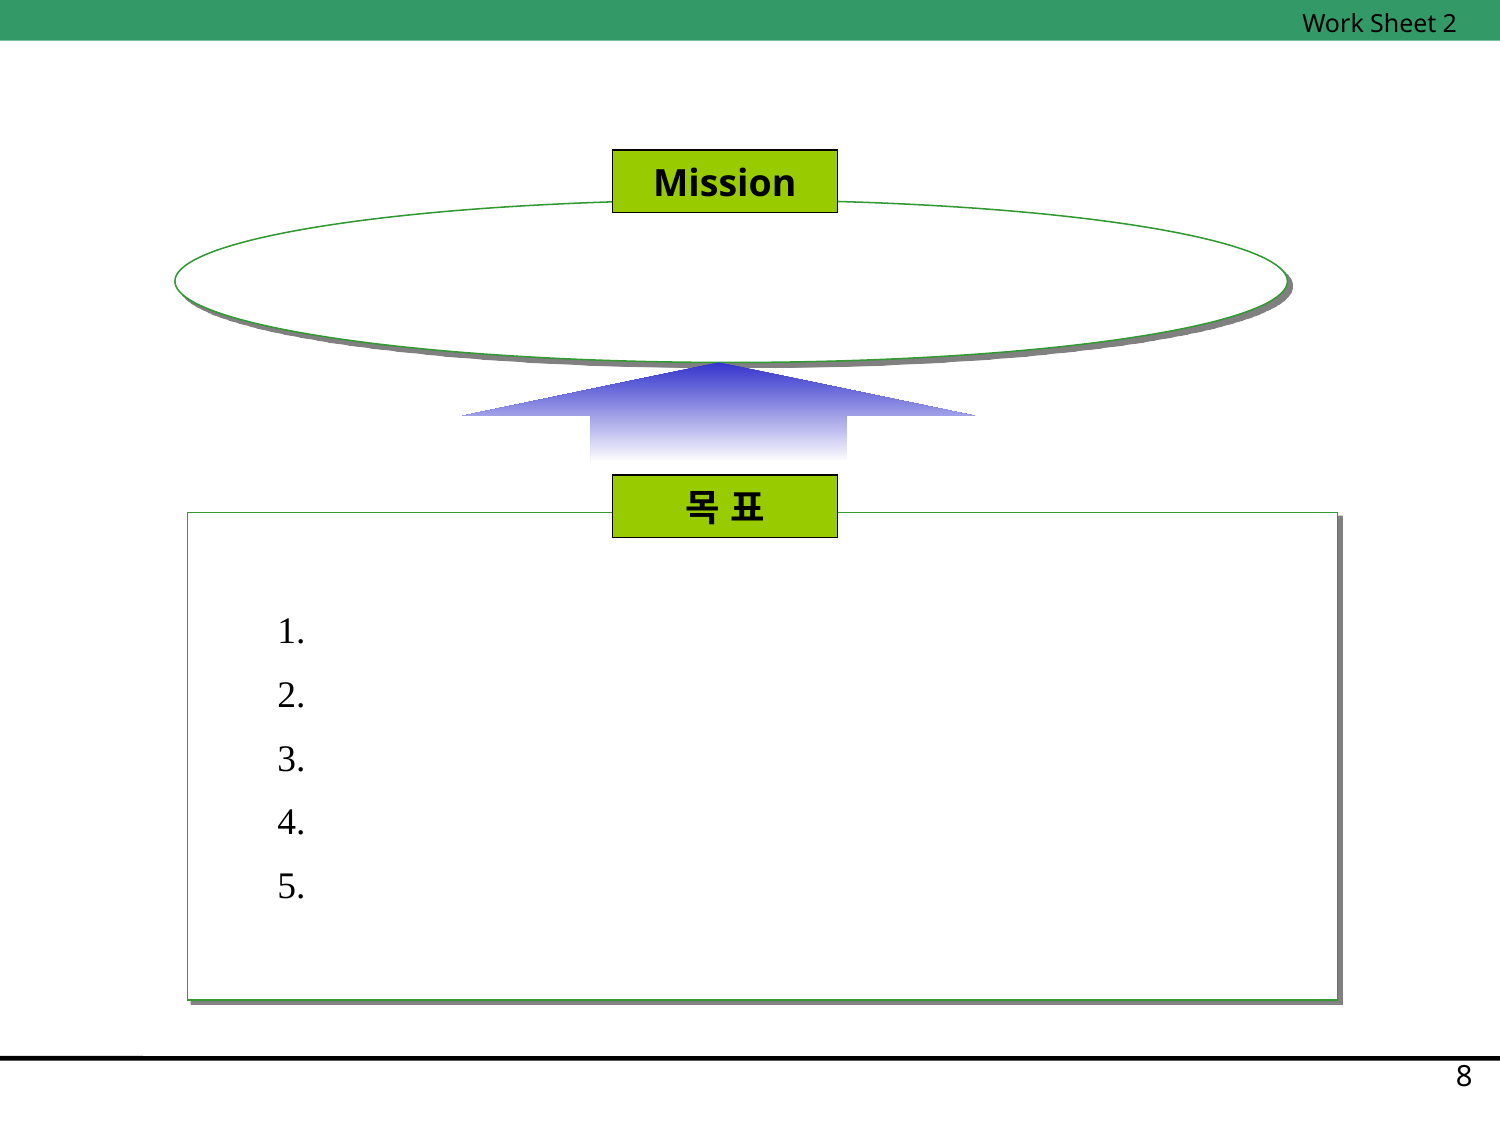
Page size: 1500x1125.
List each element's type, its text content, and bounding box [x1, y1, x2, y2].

text_box Work Sheet 2 [1287, 0, 1500, 45]
slide_number 8 [1174, 1049, 1488, 1125]
text_box 1. 2. 3. 4. 5. [187, 512, 1338, 1000]
text_box [462, 362, 975, 463]
text_box Mission [612, 149, 838, 213]
text_box [174, 201, 1288, 363]
text_box 목 표 [612, 474, 838, 538]
